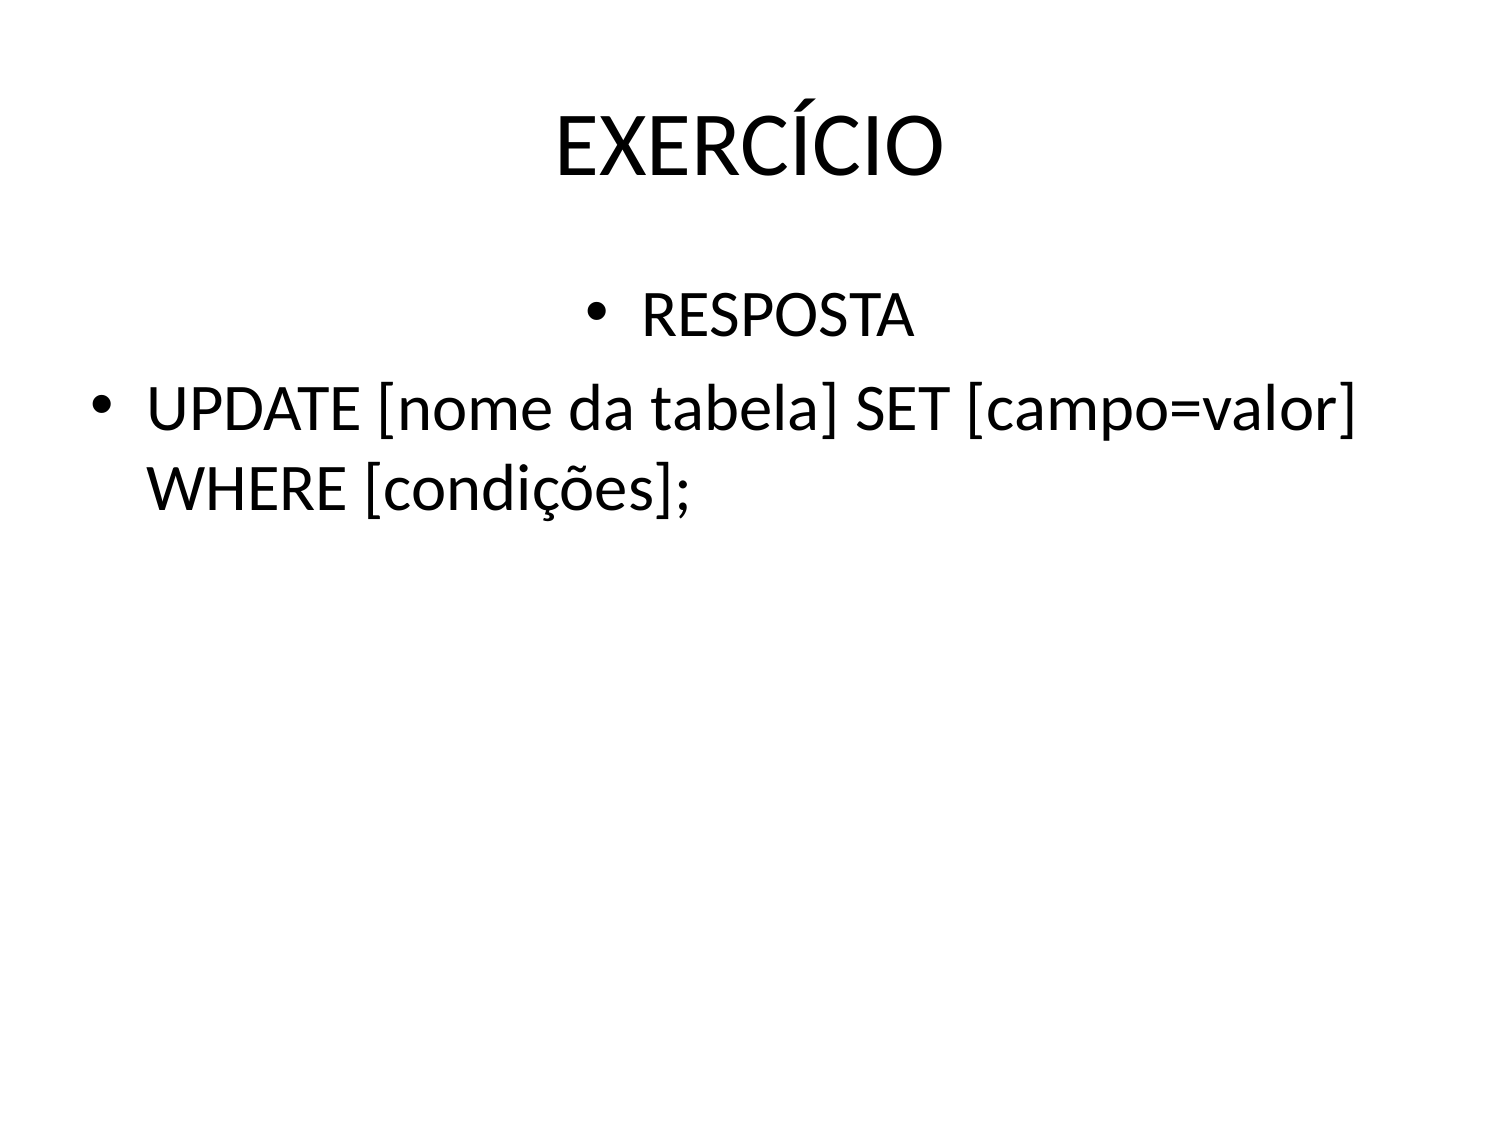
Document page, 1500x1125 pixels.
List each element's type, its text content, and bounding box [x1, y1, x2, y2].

title EXERCÍCIO [75, 45, 1425, 233]
list RESPOSTA UPDATE [nome da tabela] SET [campo=valor] WHERE [condições]; [75, 262, 1425, 1005]
